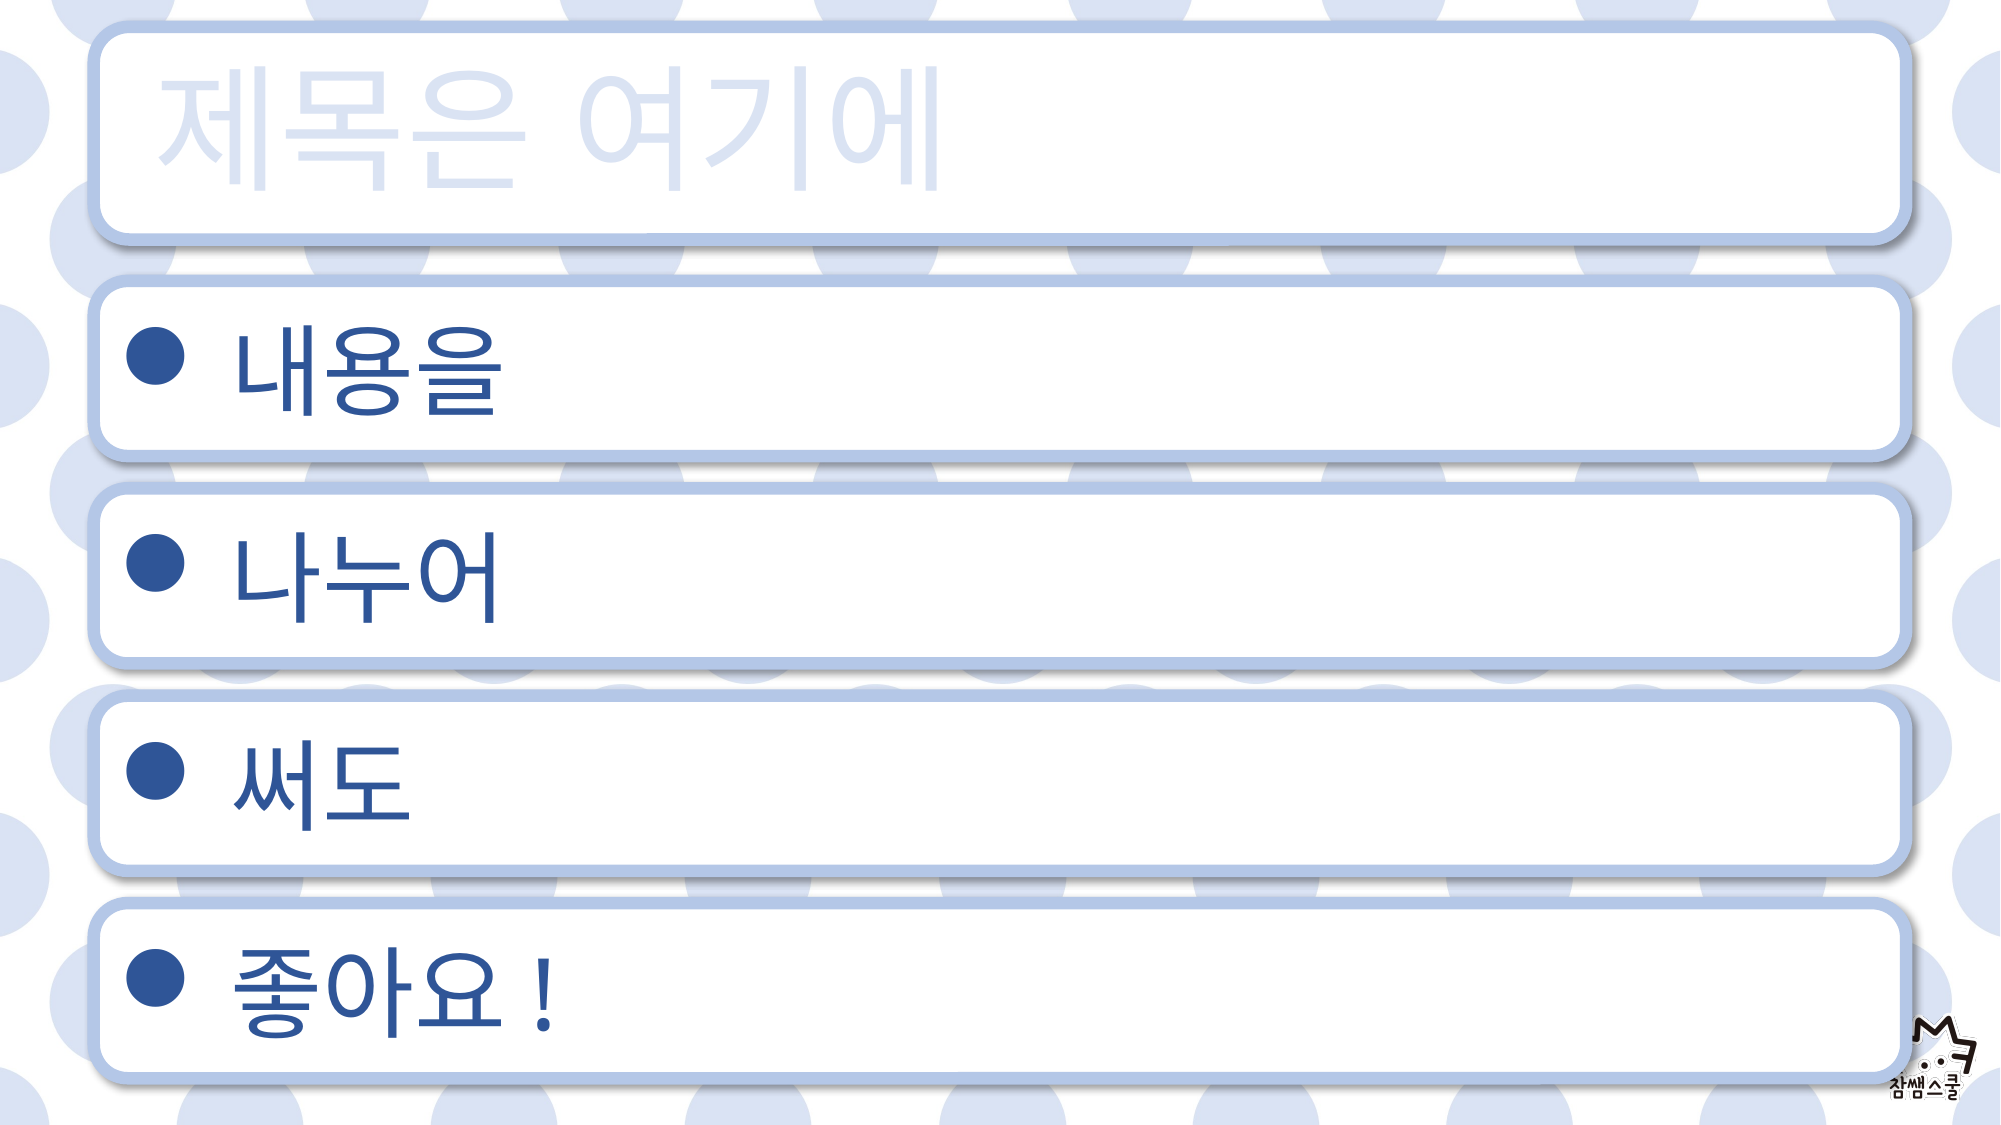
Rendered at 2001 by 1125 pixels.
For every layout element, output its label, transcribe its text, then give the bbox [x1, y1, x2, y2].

text_box 써도 [92, 694, 1908, 872]
title 제목은 여기에 [138, 27, 1932, 245]
text_box 내용을 [92, 279, 1908, 458]
picture [0, 0, 2001, 1125]
text_box [92, 25, 1881, 241]
text_box 나누어 [92, 487, 1908, 665]
text_box 좋아요! [92, 902, 1908, 1080]
